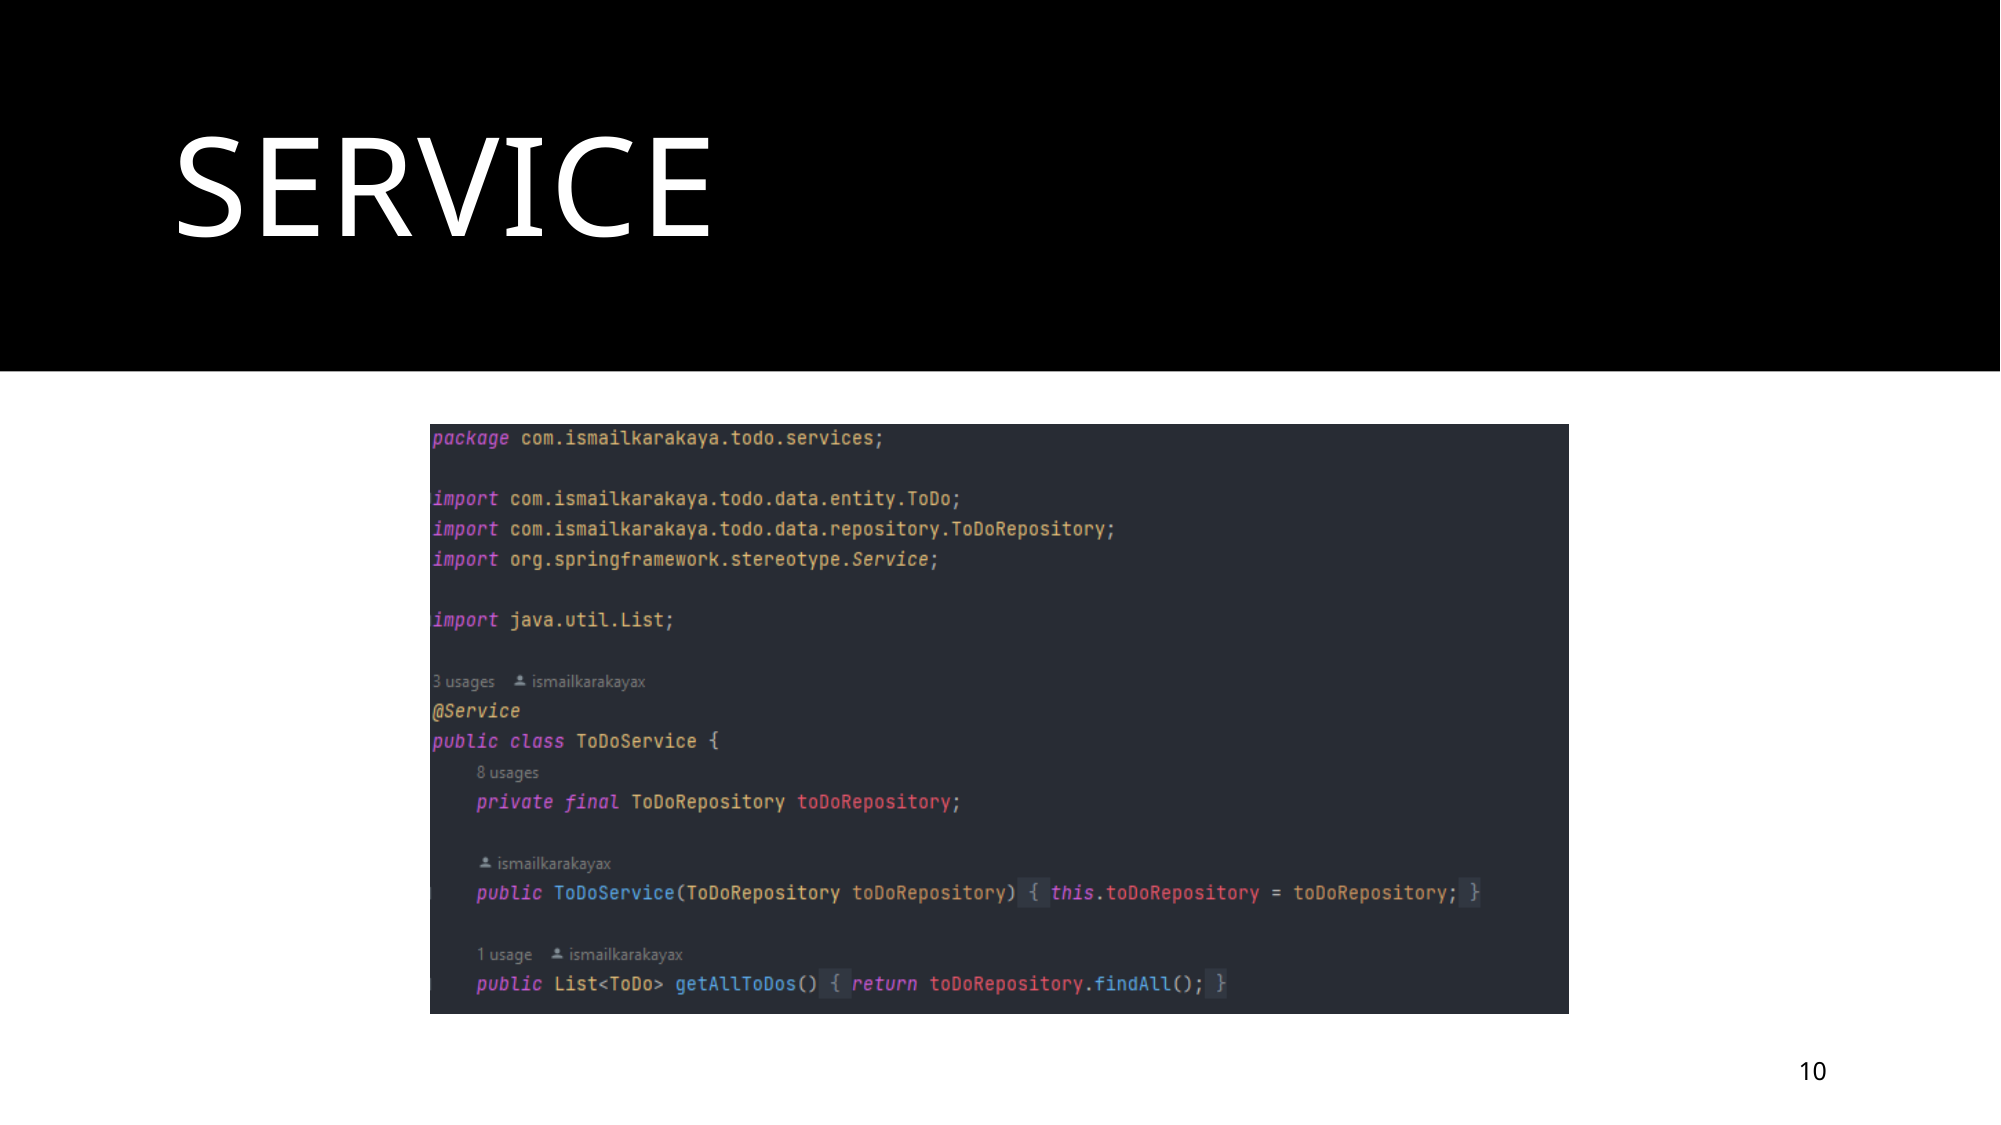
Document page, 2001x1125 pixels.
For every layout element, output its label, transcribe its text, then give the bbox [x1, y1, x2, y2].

title Servıce [157, 52, 1842, 332]
slide_number 10 [1688, 1042, 1842, 1103]
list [430, 424, 1569, 1015]
